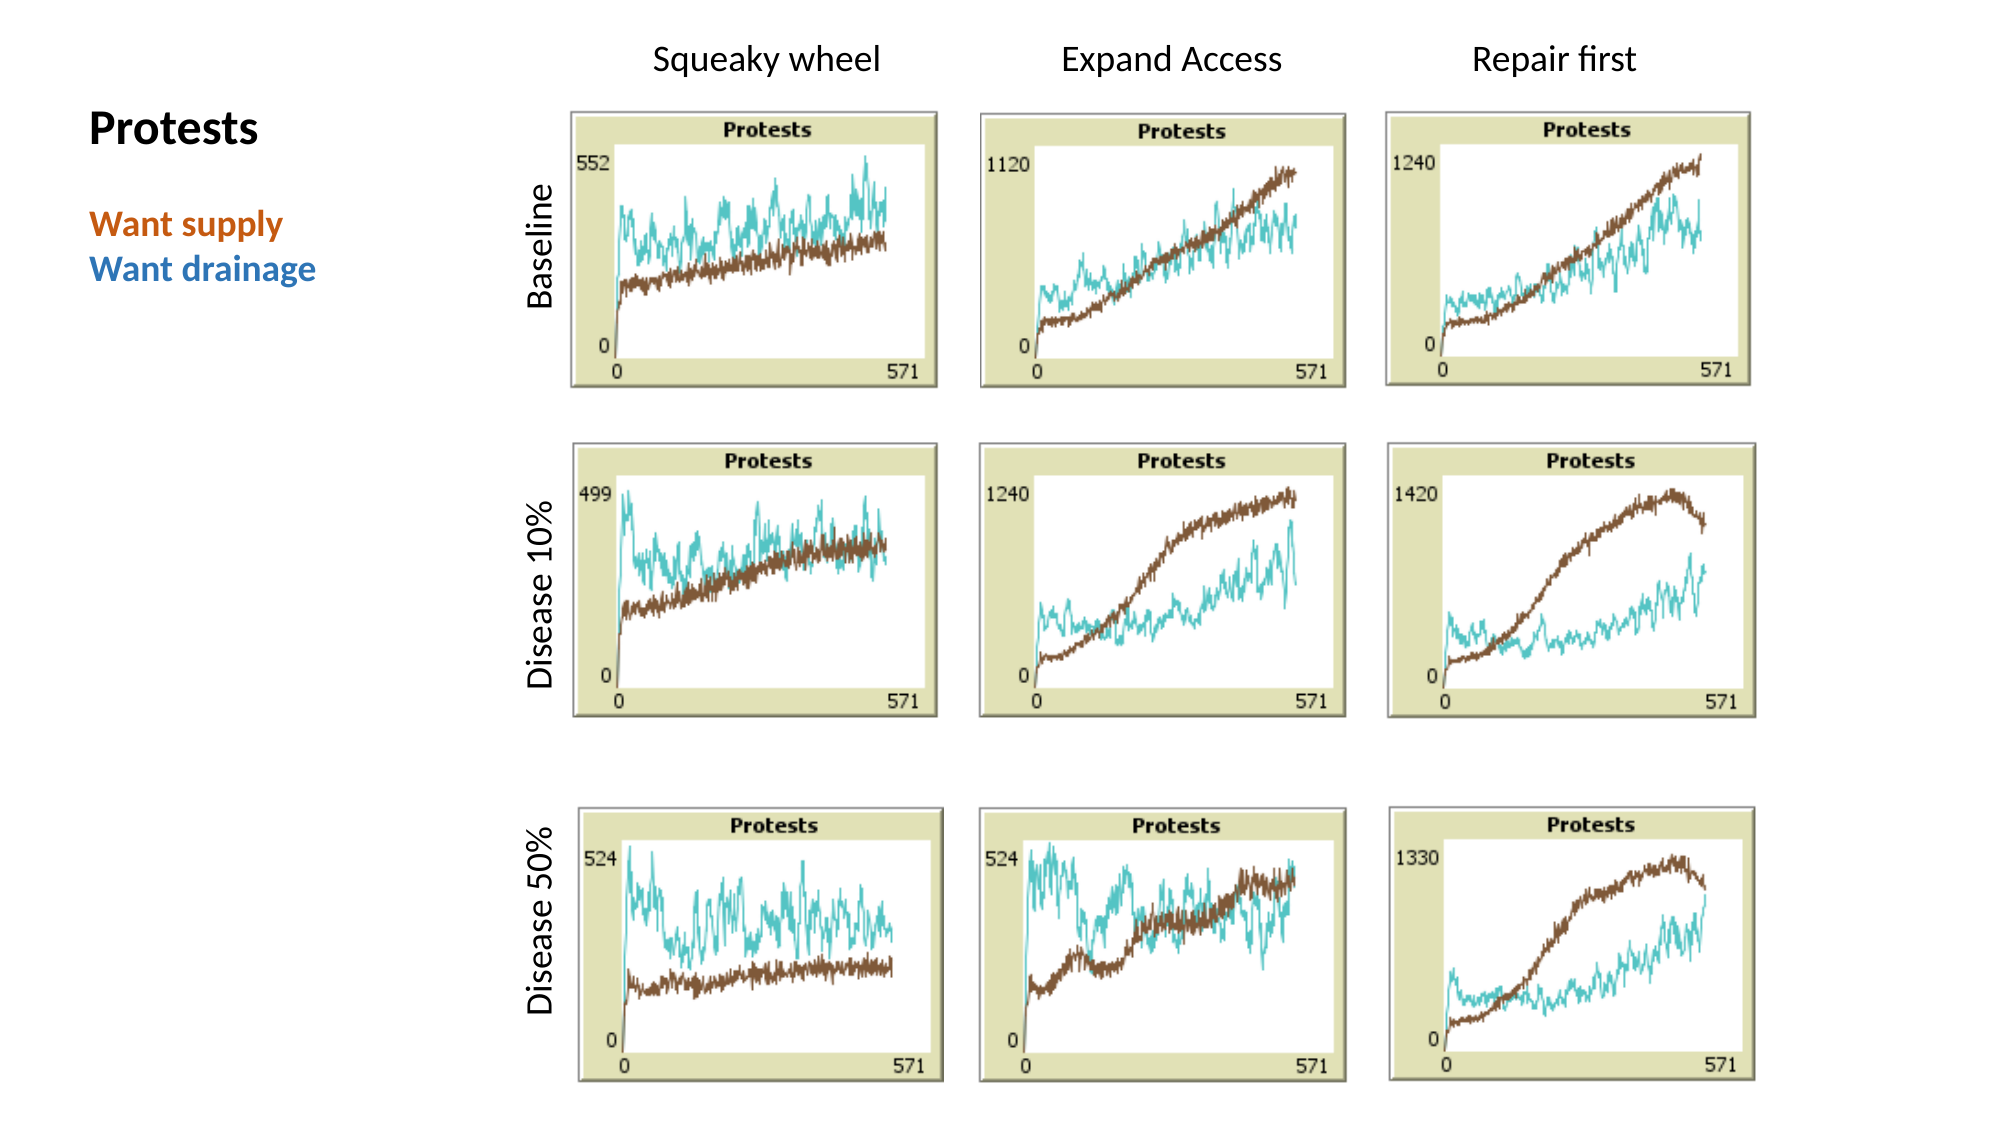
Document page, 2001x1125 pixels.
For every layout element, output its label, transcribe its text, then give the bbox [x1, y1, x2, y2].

picture [1382, 108, 1755, 390]
text_box Disease 50% [506, 784, 567, 1058]
picture [972, 441, 1354, 727]
text_box Squeaky wheel [561, 26, 966, 87]
picture [980, 106, 1354, 392]
text_box Protests Want supply Want drainage [74, 86, 419, 297]
picture [567, 106, 940, 392]
picture [1382, 439, 1766, 724]
text_box Repair first [1348, 26, 1761, 86]
picture [571, 441, 940, 727]
picture [571, 802, 944, 1088]
text_box Baseline [506, 110, 567, 384]
text_box Expand Access [966, 26, 1378, 87]
picture [1380, 803, 1765, 1085]
picture [972, 804, 1349, 1090]
text_box Disease 10% [506, 458, 567, 733]
